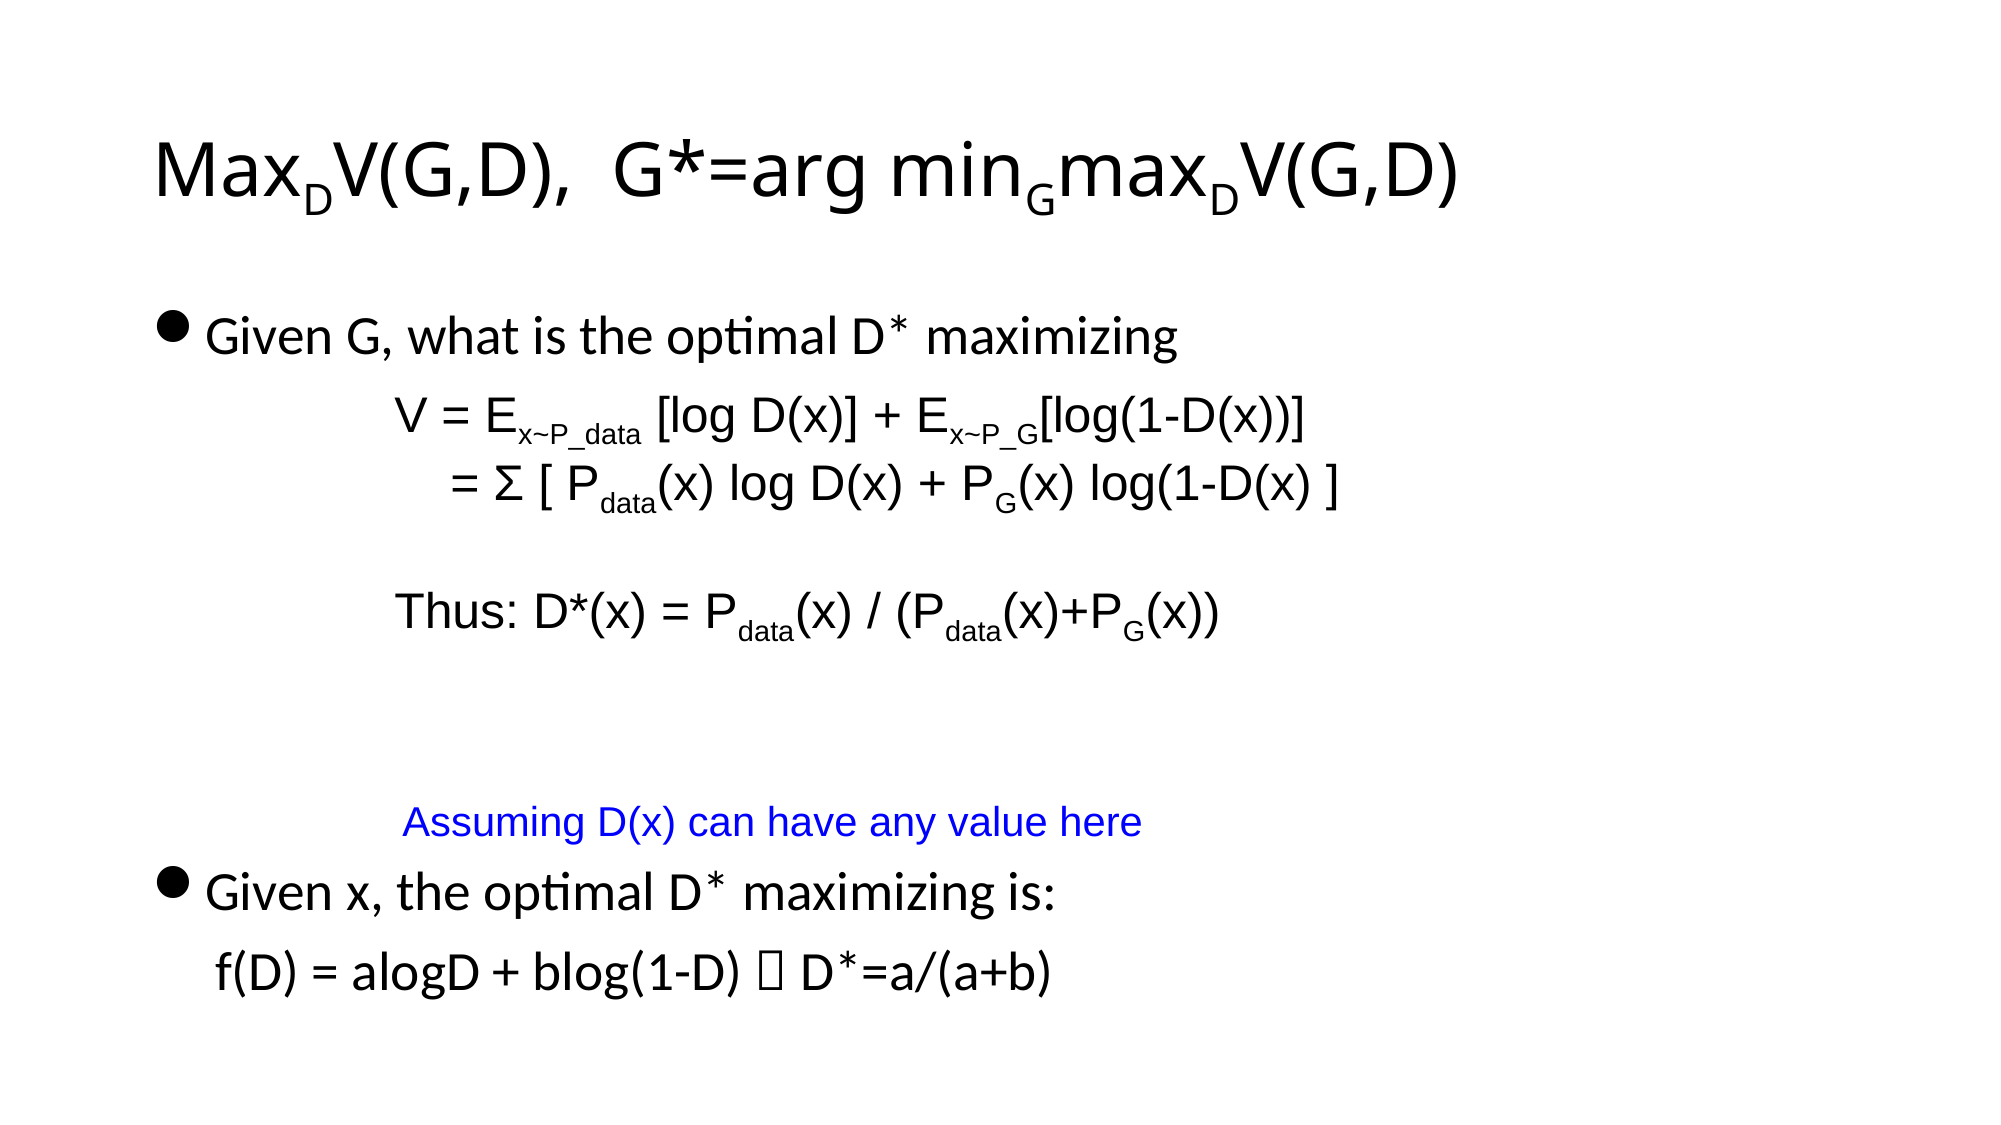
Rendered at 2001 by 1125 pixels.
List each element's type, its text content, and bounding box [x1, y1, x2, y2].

text_box Assuming D(x) can have any value here [387, 787, 1312, 853]
title MaxDV(G,D), G*=arg minGmaxDV(G,D) [137, 59, 1863, 278]
list Given G, what is the optimal D* maximizing Given x, the optimal D* maximizing is: f(D) = alogD + blog(1-D)  D*=a/(a+b) [137, 299, 1863, 1014]
text_box V = Ex~P_data [log D(x)] + Ex~P_G[log(1-D(x))] = Σ [ Pdata(x) log D(x) + PG(x) log(1-D(x) ] Thus: D*(x) = Pdata(x) / (Pdata(x)+PG(x)) [309, 374, 1355, 775]
